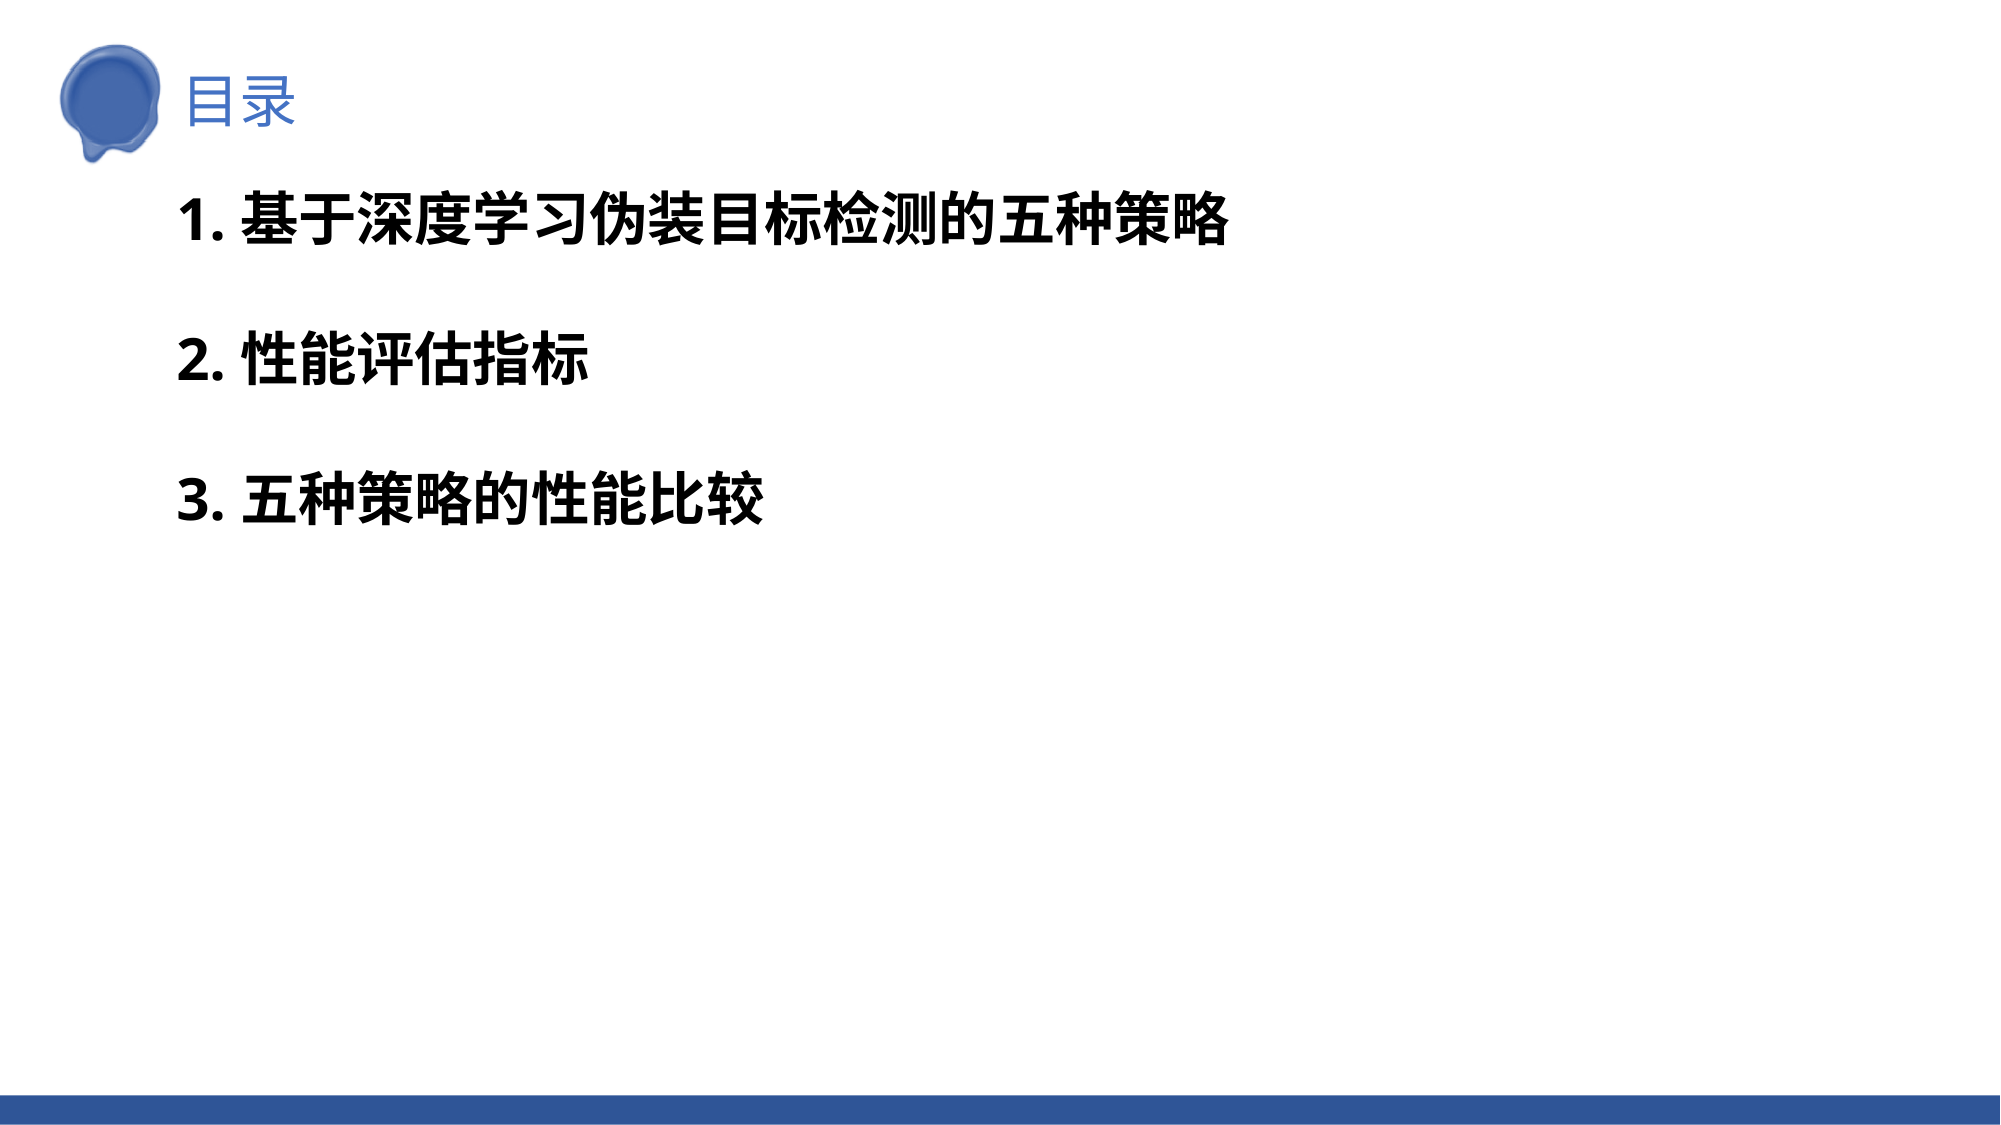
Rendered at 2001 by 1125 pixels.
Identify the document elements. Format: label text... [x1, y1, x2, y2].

list 目录 [166, 64, 1890, 148]
text_box 1.基于深度学习伪装目标检测的五种策略 2.性能评估指标 3.五种策略的性能比较 [161, 174, 1831, 1012]
